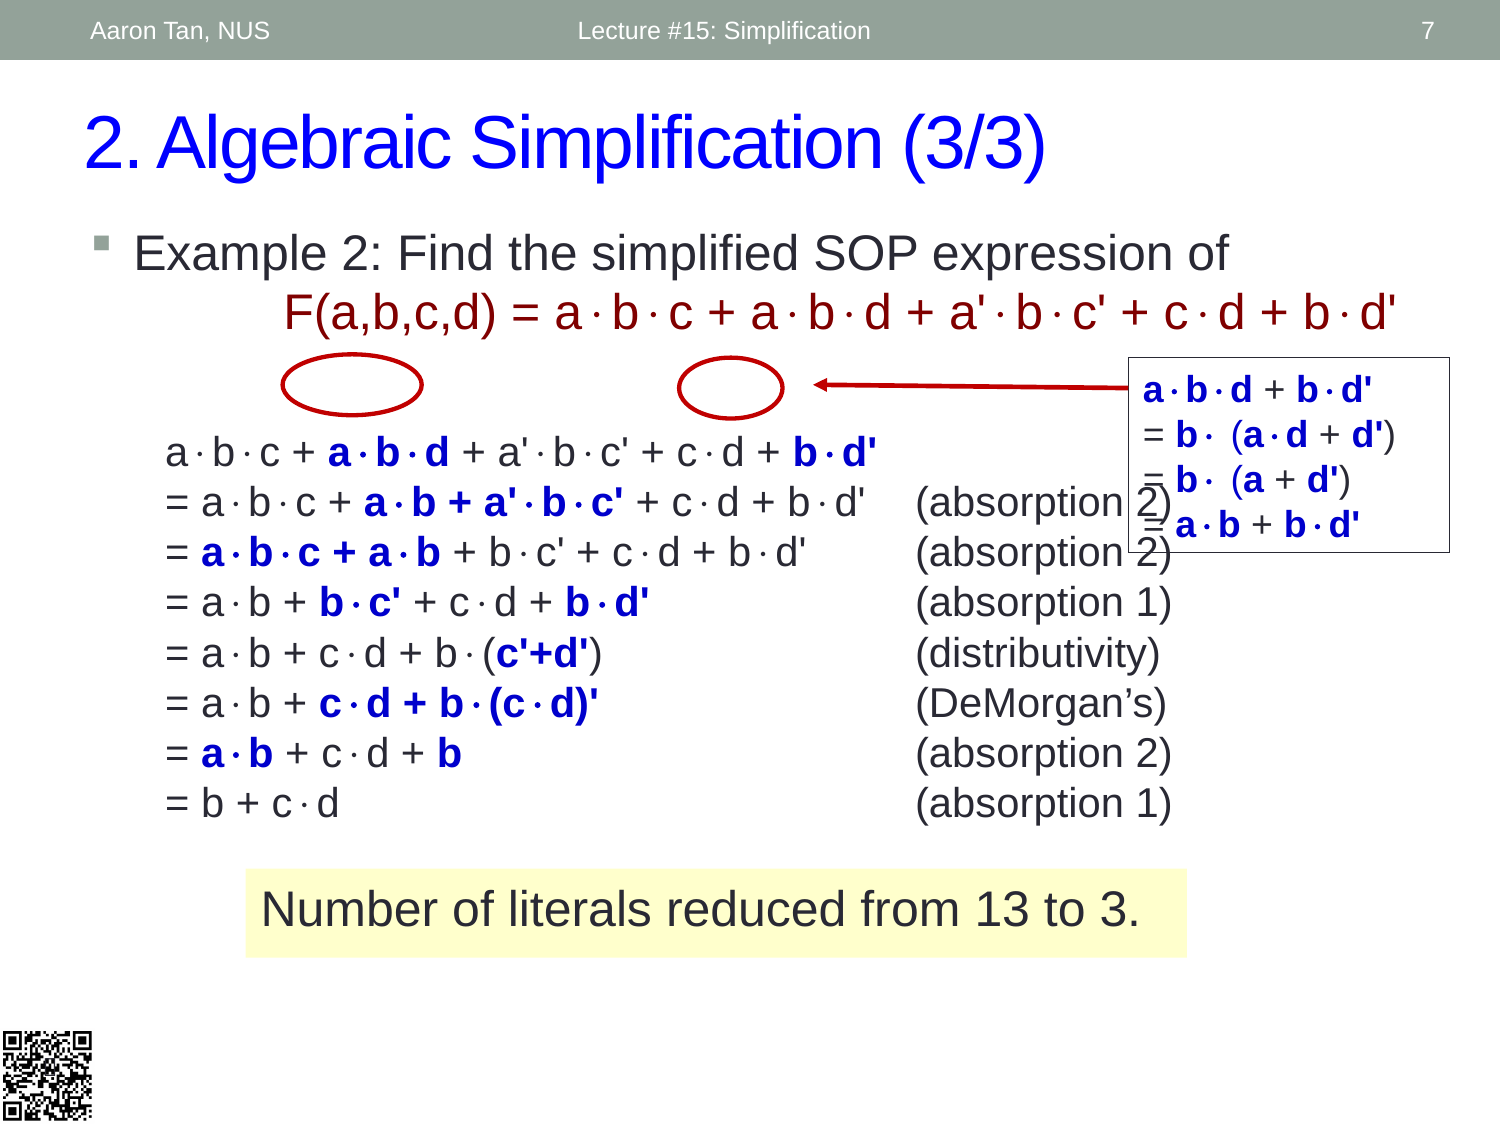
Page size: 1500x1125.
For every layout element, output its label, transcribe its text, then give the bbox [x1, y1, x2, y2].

footer Lecture #15: Simplification [562, 3, 1238, 57]
text_box [280, 352, 424, 418]
picture [0, 1028, 95, 1124]
slide_number 7 [1308, 3, 1450, 57]
text_box [676, 355, 785, 421]
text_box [812, 357, 1451, 555]
title 2. Algebraic Simplification (3/3) [68, 86, 1429, 192]
text_box Number of literals reduced from 13 to 3. [245, 868, 1187, 958]
text_box Example 2: Find the simplified SOP expression of F(a,b,c,d) = abc + abd + a'bc' + cd + bd' abc + abd + a'bc' + cd + bd' = abc + ab + a'bc' + cd + bd' (absorption 2) = abc + ab + bc' + cd + bd' (absorption 2) = ab + bc' + cd + bd' (absorption 1) = ab + cd + b(c'+d') (distributivity) = ab + cd + b(cd)' (DeMorgan’s) = ab + cd + b (absorption 2) = b + cd (absorption 1) [74, 212, 1425, 869]
slide_number Aaron Tan, NUS [75, 3, 550, 57]
text_box  [24, 1050, 75, 1083]
